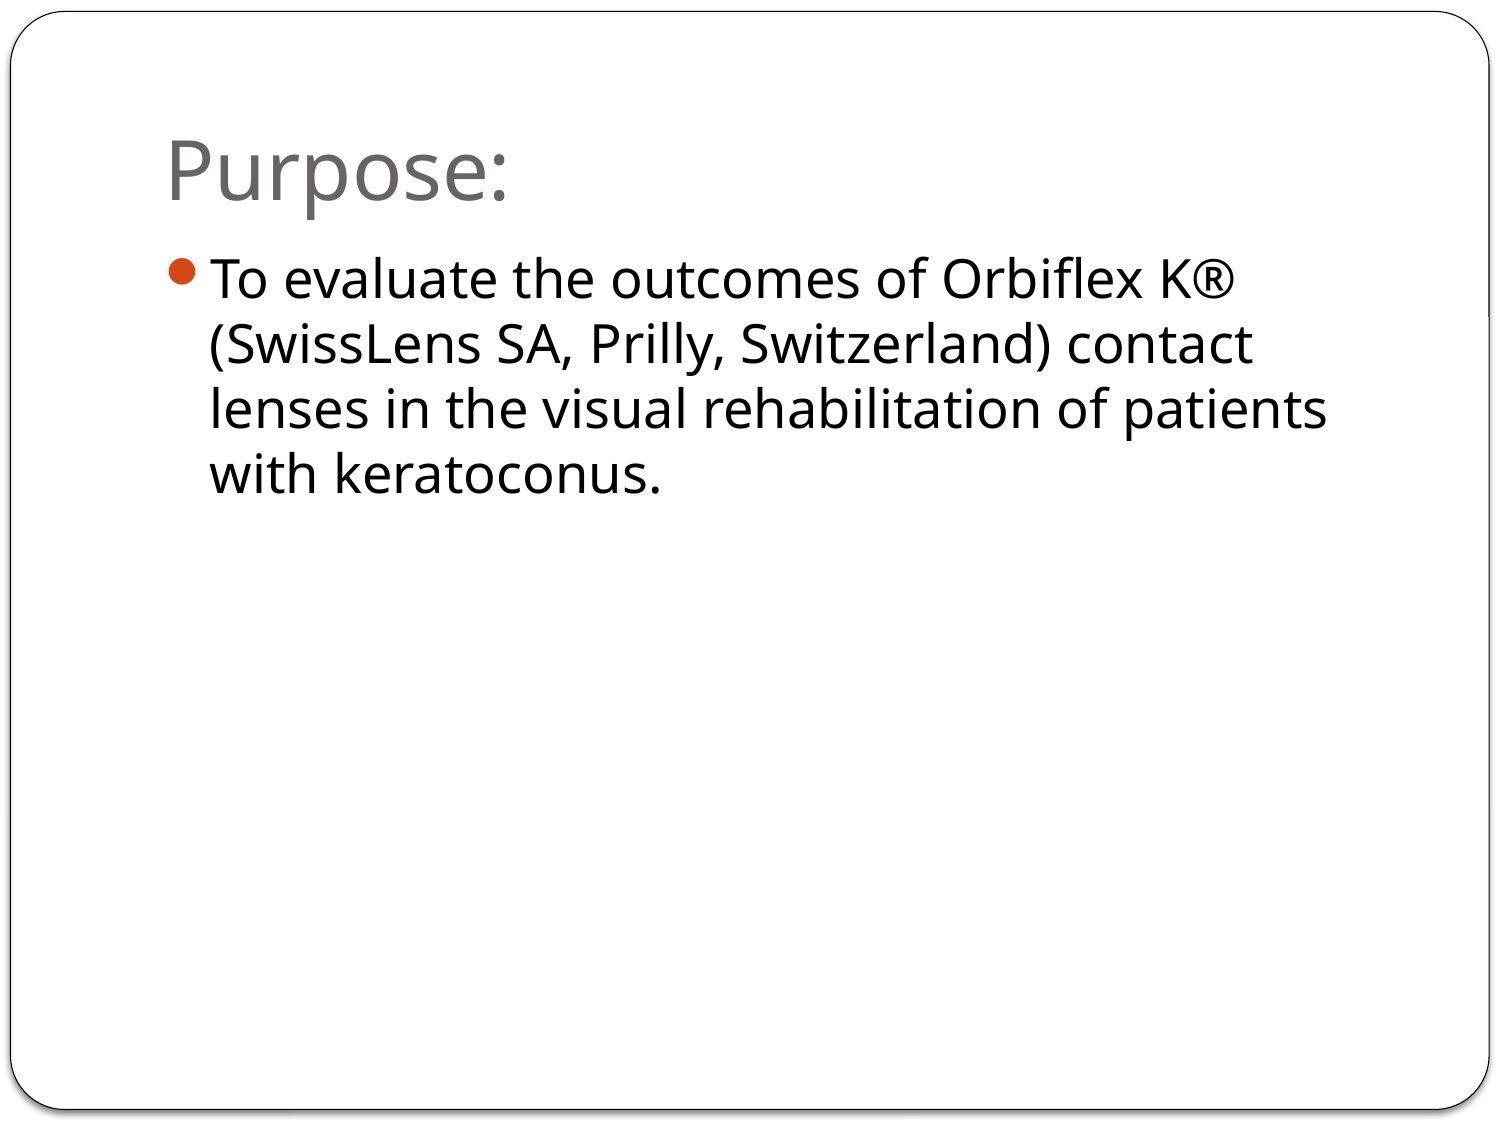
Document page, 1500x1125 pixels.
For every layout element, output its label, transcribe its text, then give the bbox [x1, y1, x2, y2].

list To evaluate the outcomes of Orbiflex K® (SwissLens SA, Prilly, Switzerland) contact lenses in the visual rehabilitation of patients with keratoconus. [150, 237, 1425, 988]
title Purpose: [150, 45, 1425, 233]
